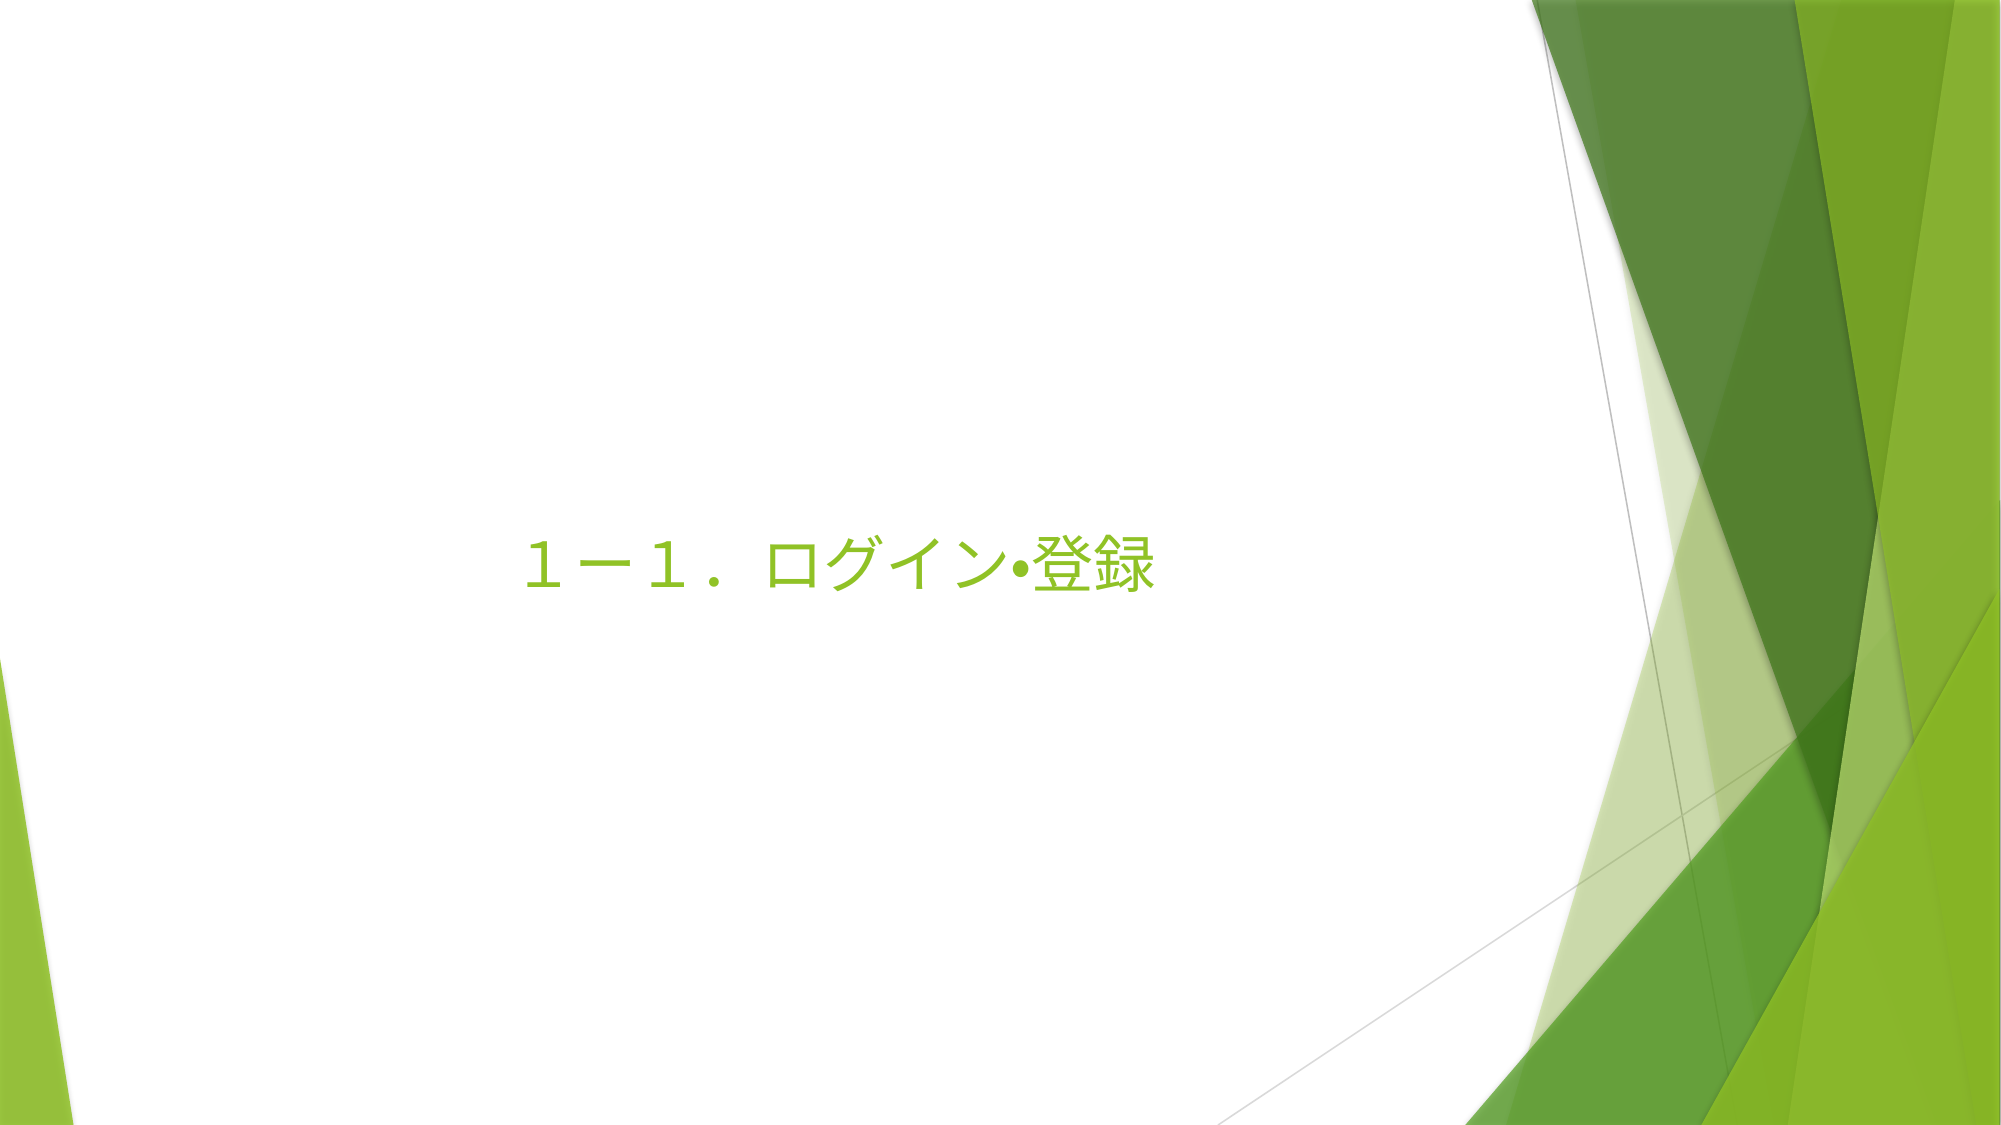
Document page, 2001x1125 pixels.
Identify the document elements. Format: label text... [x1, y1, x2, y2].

title １ー１．ログイン・登録 [129, 517, 1540, 608]
